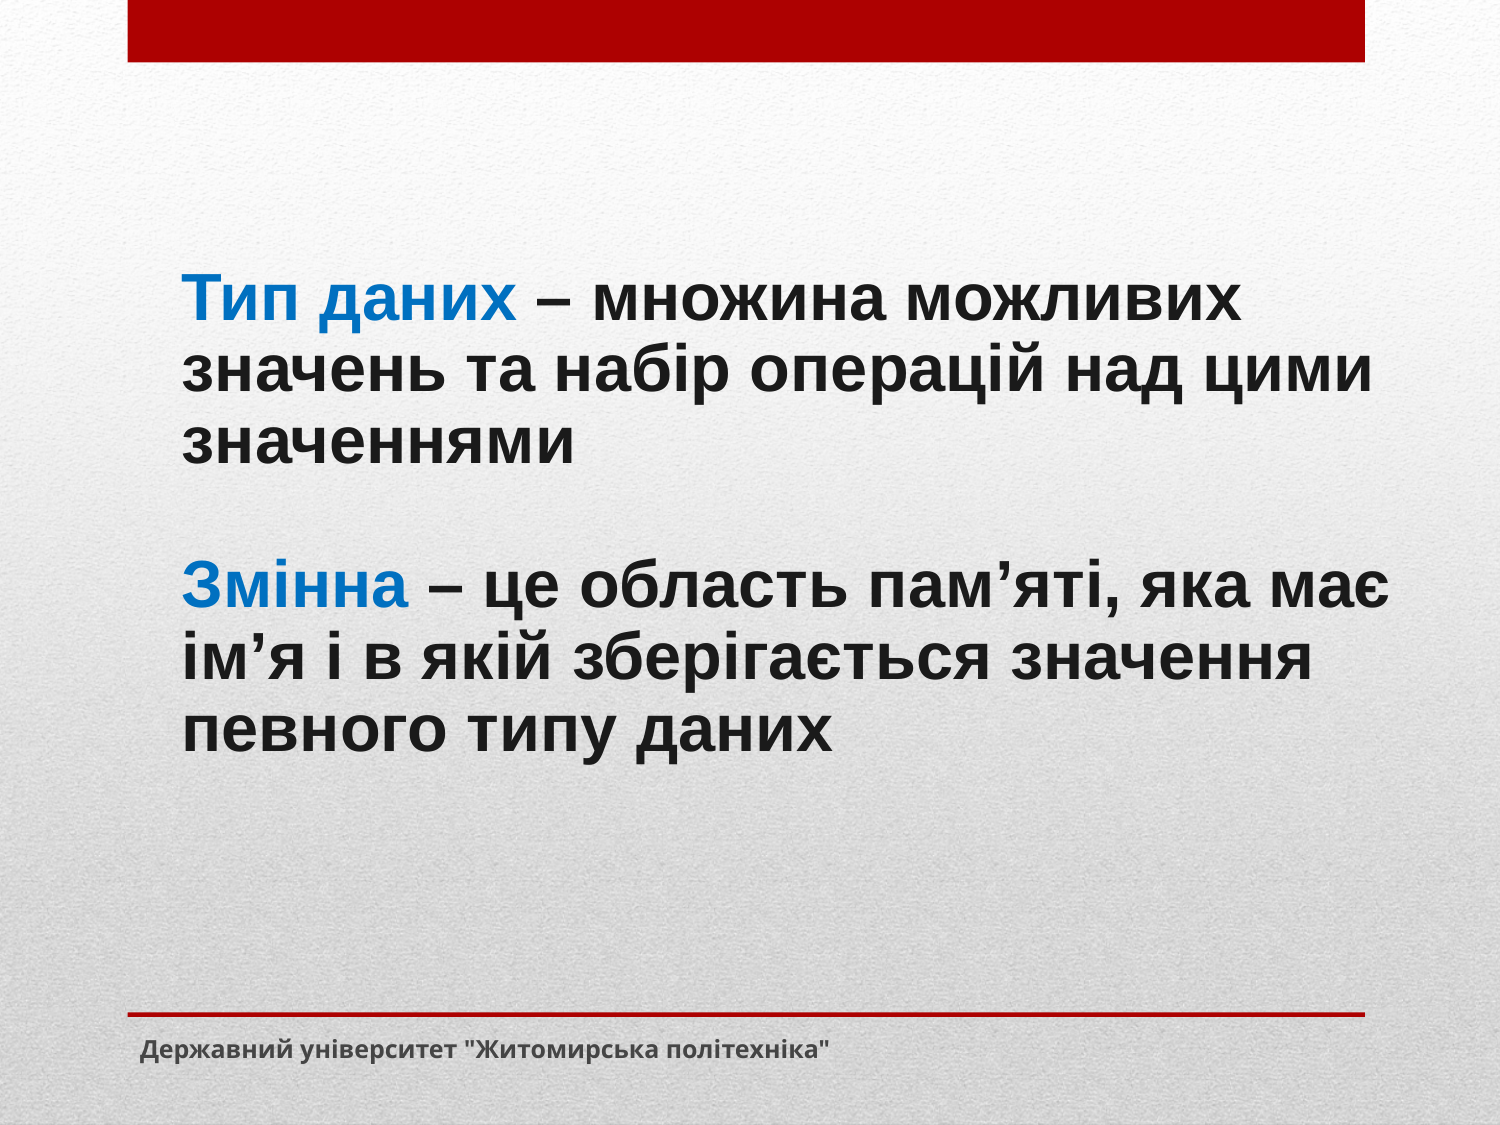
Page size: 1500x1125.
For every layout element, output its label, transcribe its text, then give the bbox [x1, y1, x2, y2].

text_box Тип даних – множина можливих значень та набір операцій над цими значеннями Змінна – це область пам’яті, яка має ім’я і в якій зберігається значення певного типу даних [159, 103, 1412, 774]
footer Державний університет "Житомирська політехніка" [125, 1018, 925, 1079]
